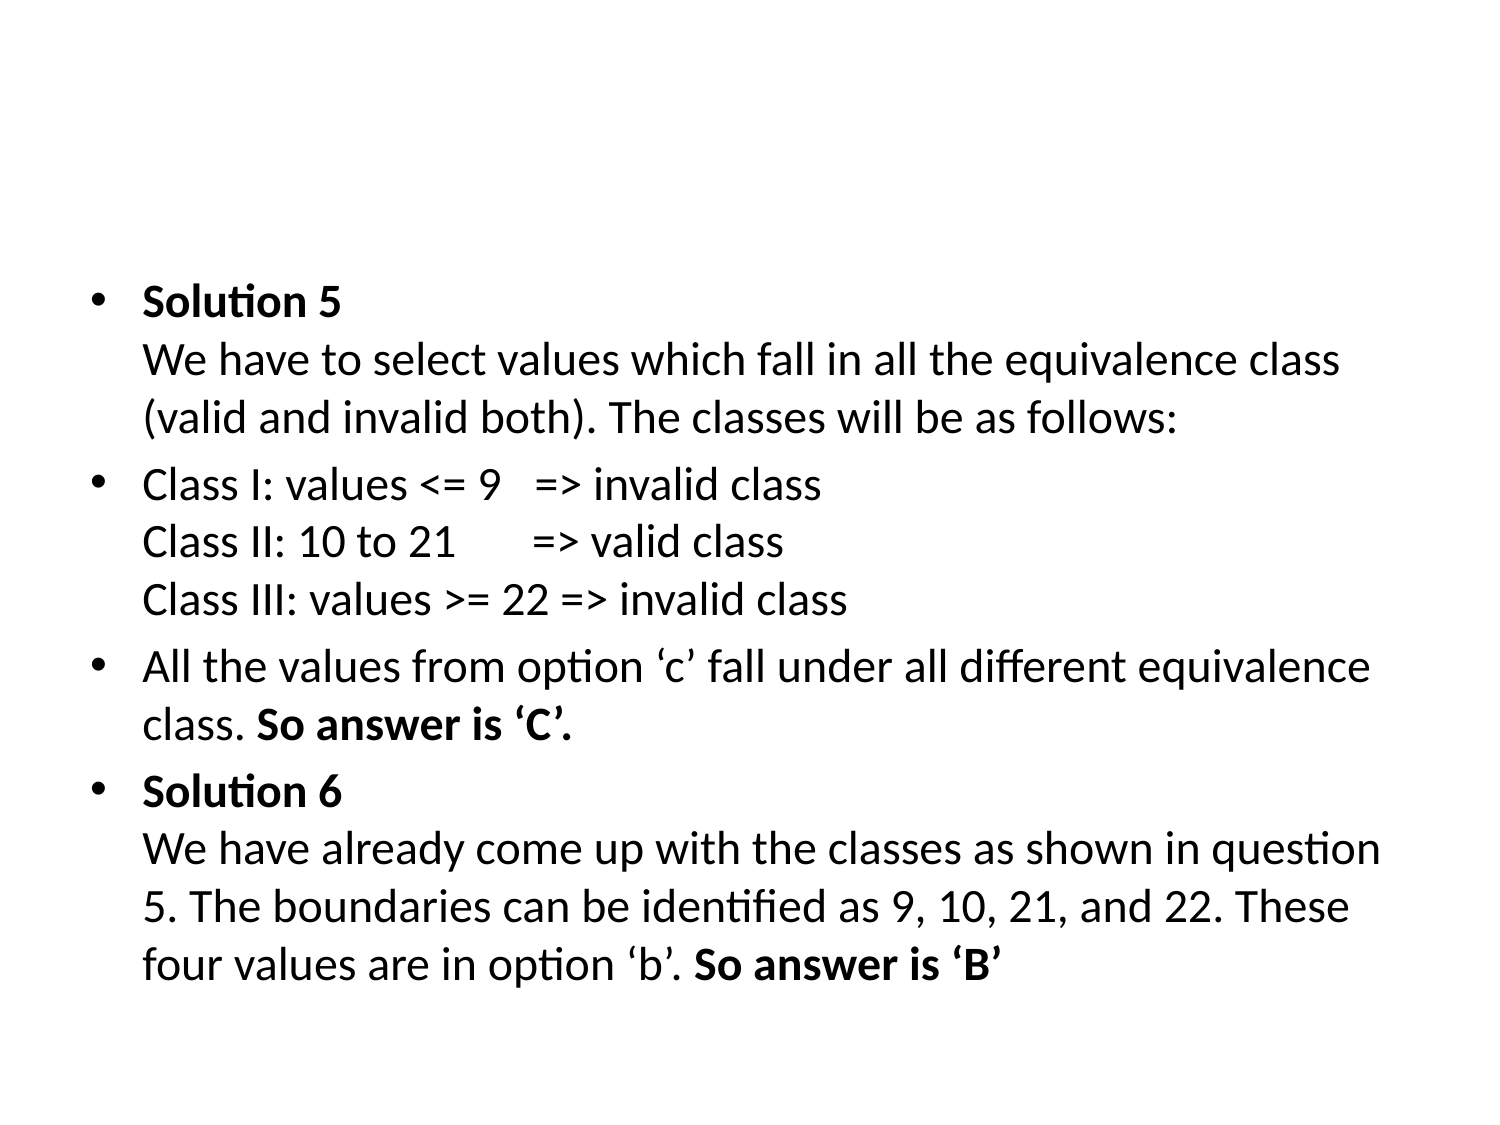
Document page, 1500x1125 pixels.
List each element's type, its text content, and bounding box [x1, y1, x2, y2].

list Solution 5 We have to select values which fall in all the equivalence class (valid and invalid both). The classes will be as follows: Class I: values <= 9 => invalid class Class II: 10 to 21 => valid class Class III: values >= 22 => invalid class All the values from option ‘c’ fall under all different equivalence class. So answer is ‘C’. Solution 6 We have already come up with the classes as shown in question 5. The boundaries can be identified as 9, 10, 21, and 22. These four values are in option ‘b’. So answer is ‘B’ [75, 262, 1425, 1005]
